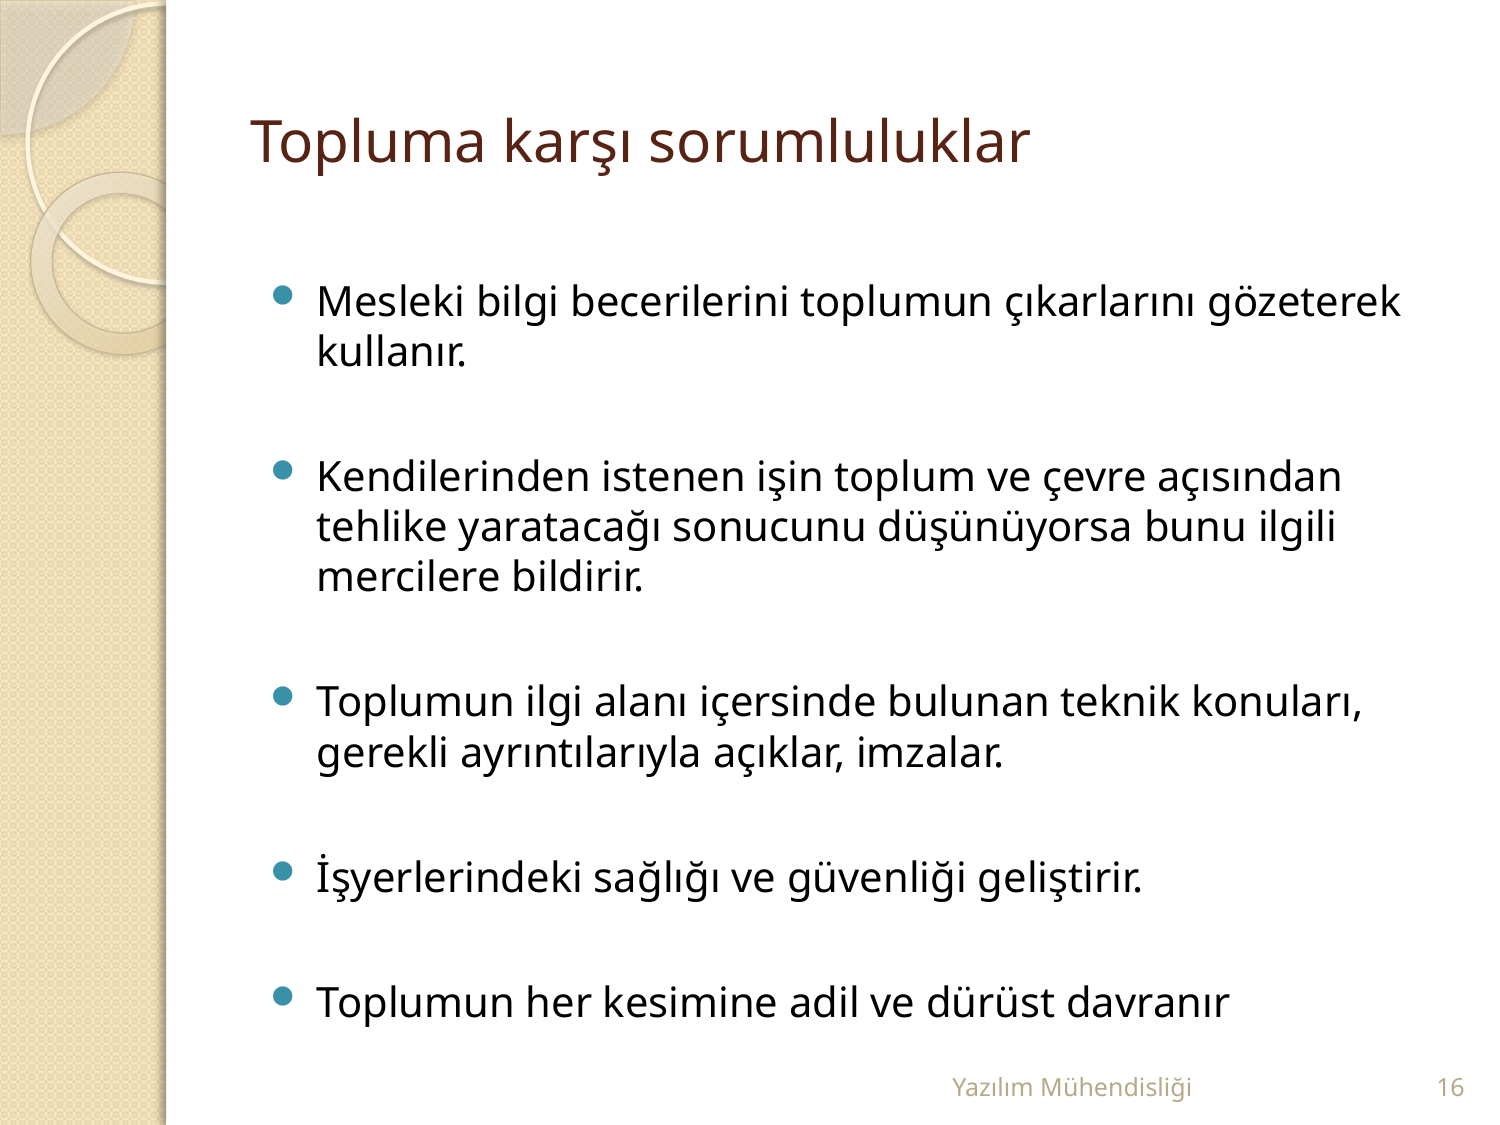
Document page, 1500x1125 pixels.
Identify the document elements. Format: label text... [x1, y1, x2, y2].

title Topluma karşı sorumluluklar [235, 45, 1466, 233]
list Mesleki bilgi becerilerini toplumun çıkarlarını gözeterek kullanır. Kendilerinden istenen işin toplum ve çevre açısından tehlike yaratacağı sonucunu düşünüyorsa bunu ilgili mercilere bildirir. Toplumun ilgi alanı içersinde bulunan teknik konuları, gerekli ayrıntılarıyla açıklar, imzalar. İşyerlerindeki sağlığı ve güvenliği geliştirir. Toplumun her kesimine adil ve dürüst davranır [242, 267, 1447, 1035]
slide_number 16 [1413, 1034, 1488, 1113]
footer Yazılım Mühendisliği [937, 1034, 1413, 1113]
